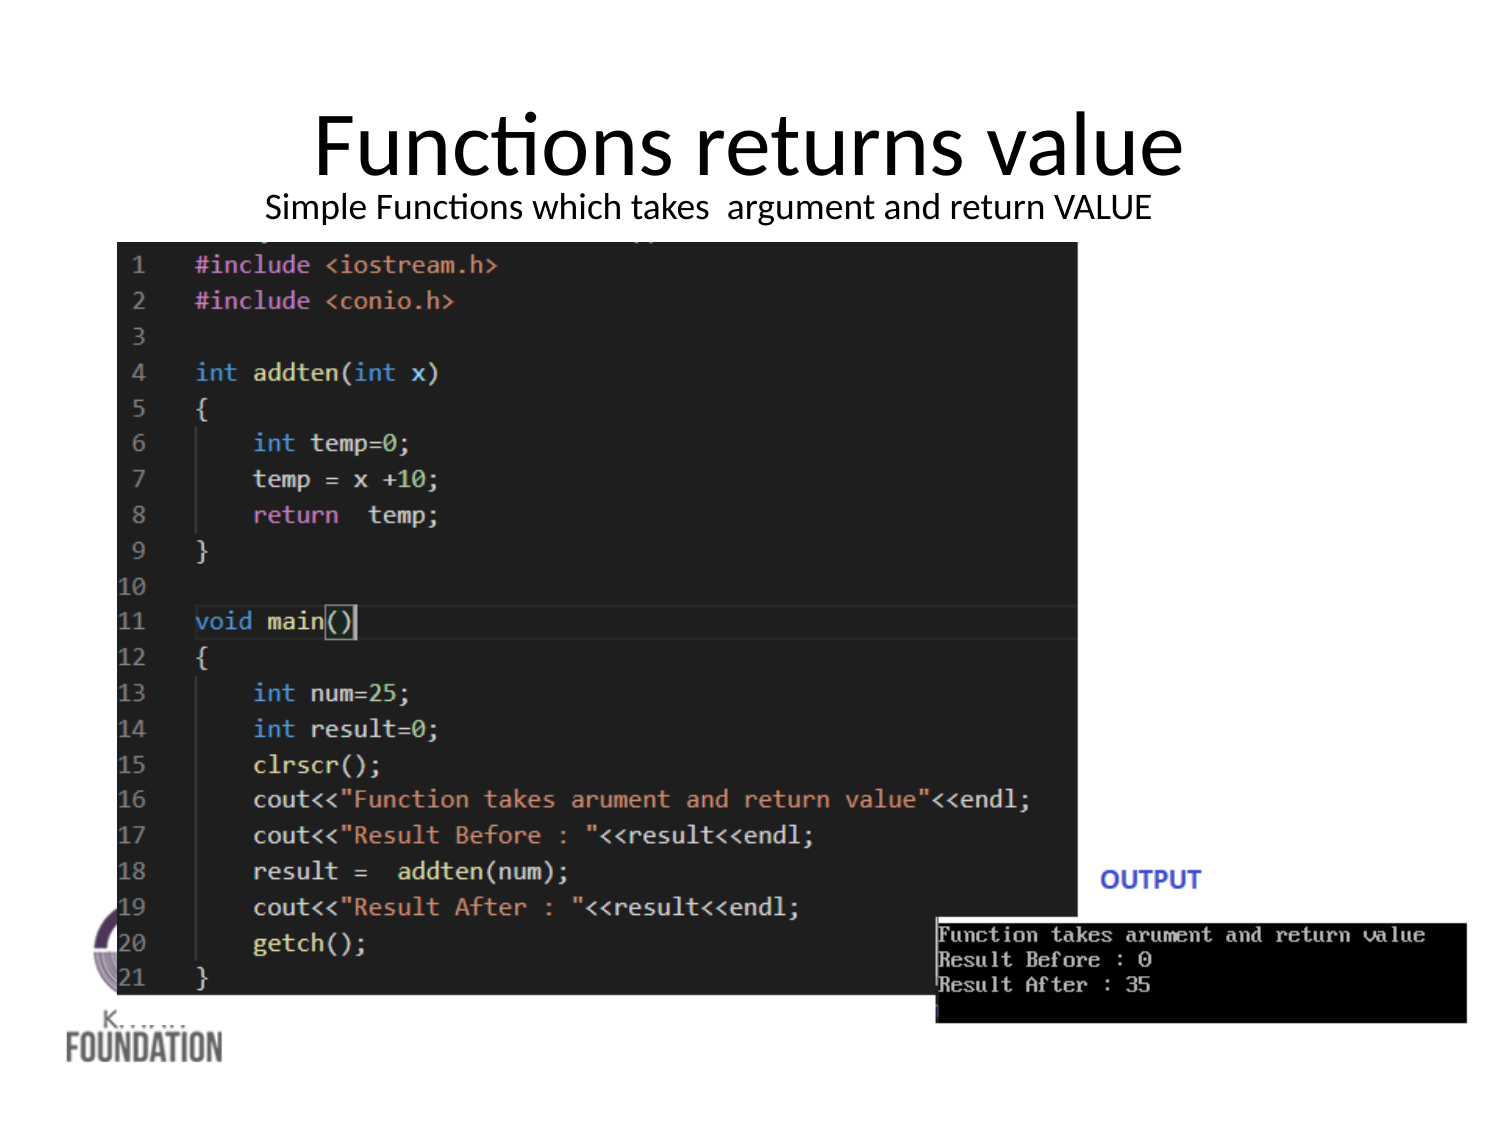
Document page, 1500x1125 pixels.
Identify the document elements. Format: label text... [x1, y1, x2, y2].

title Functions returns value [75, 45, 1425, 233]
picture [62, 241, 1476, 1065]
text_box Simple Functions which takes argument and return VALUE [249, 174, 1400, 240]
